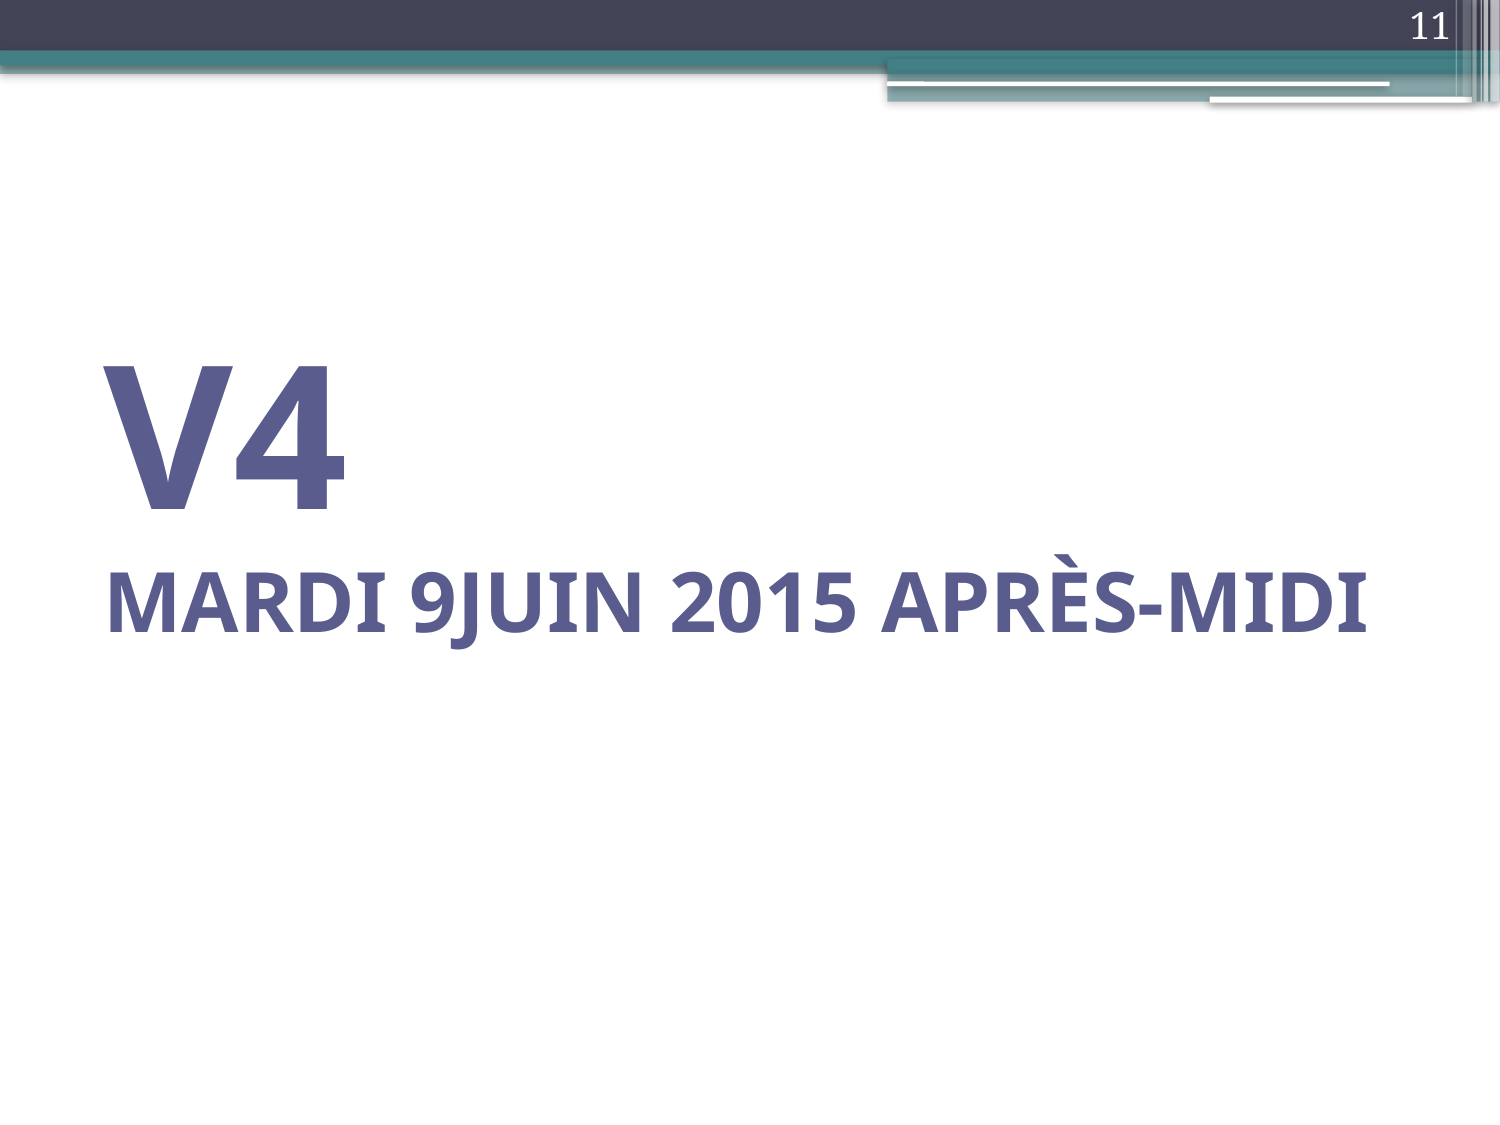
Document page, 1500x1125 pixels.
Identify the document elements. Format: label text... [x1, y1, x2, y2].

slide_number 11 [1341, 0, 1466, 61]
text_box V4 Mardi 9juin 2015 après-midi [88, 385, 1439, 573]
